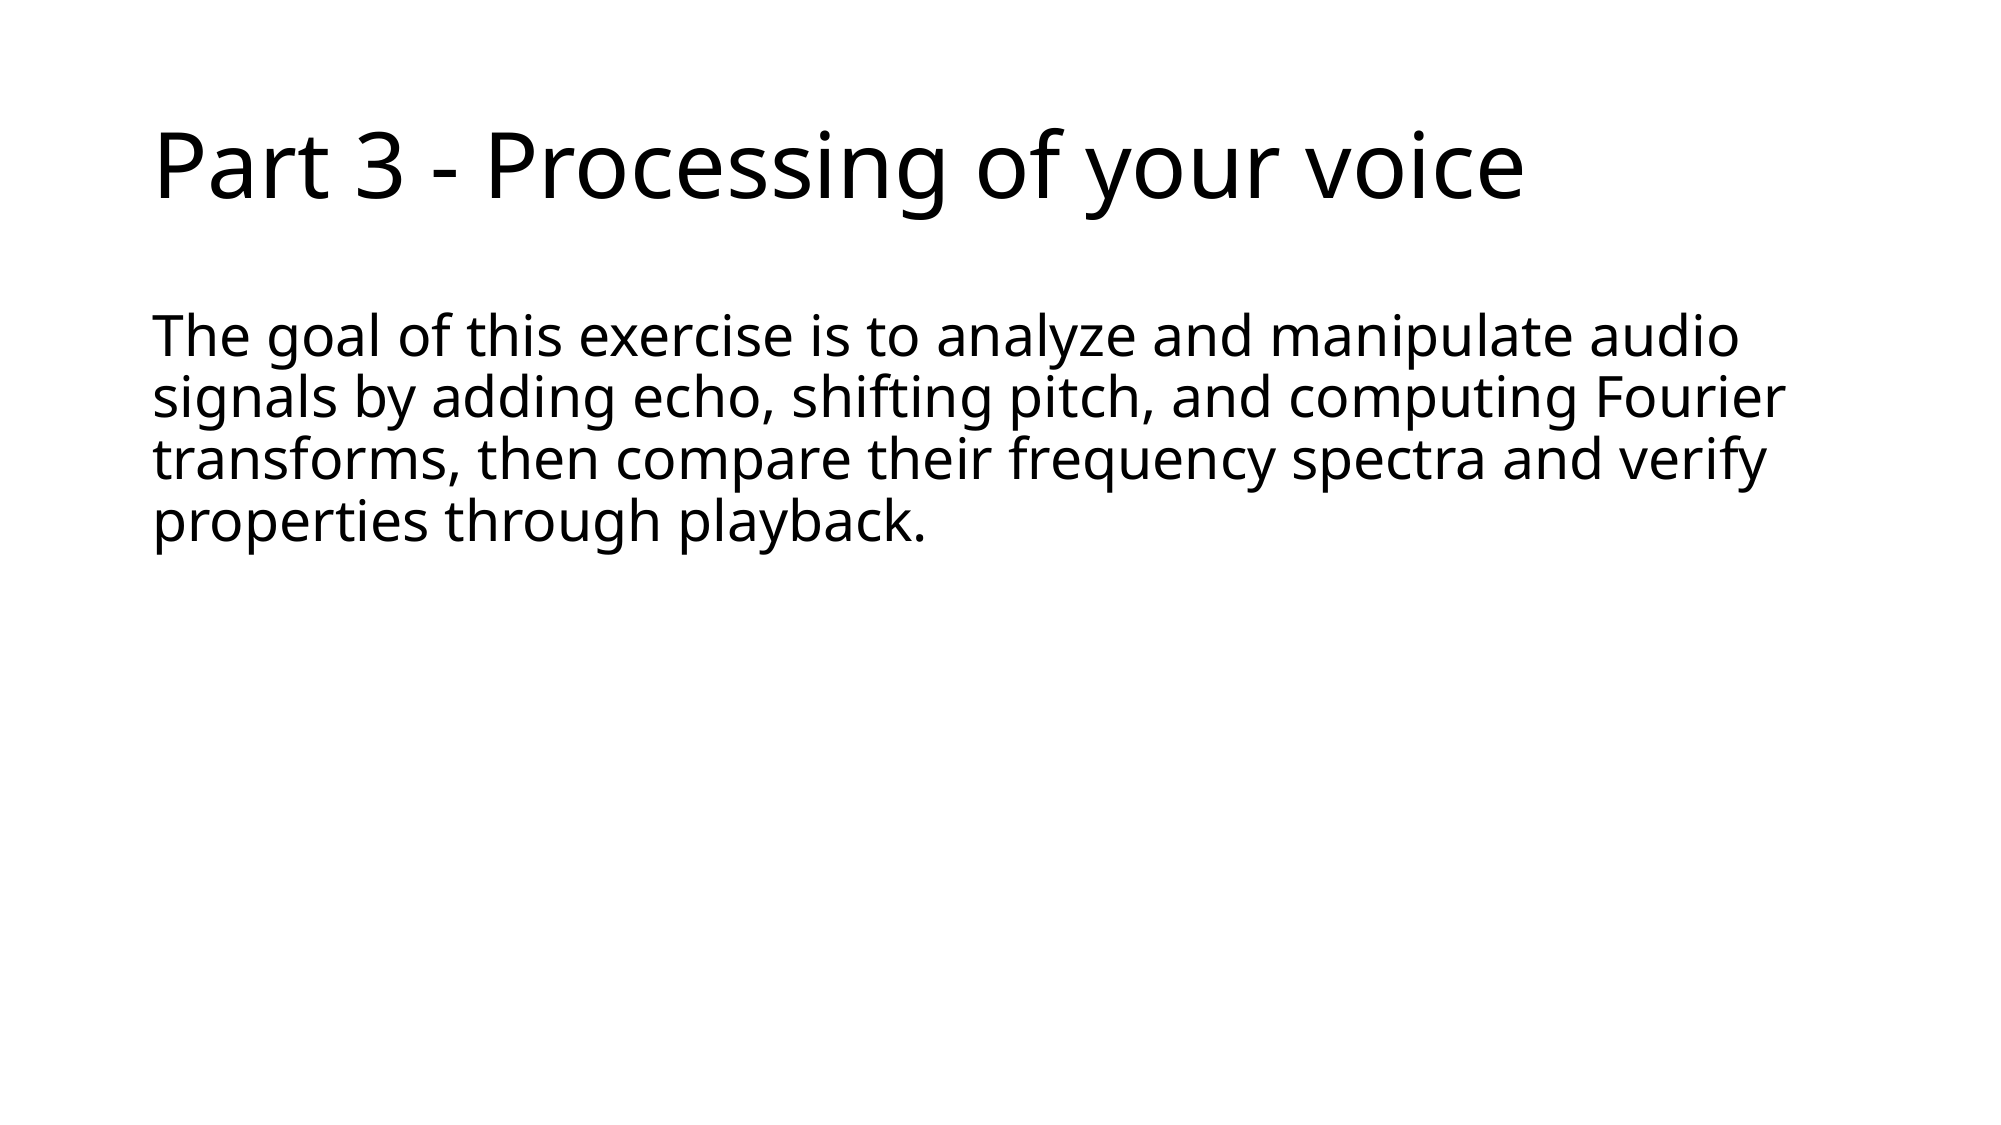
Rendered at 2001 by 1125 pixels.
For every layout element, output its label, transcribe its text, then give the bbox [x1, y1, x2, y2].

list The goal of this exercise is to analyze and manipulate audio signals by adding echo, shifting pitch, and computing Fourier transforms, then compare their frequency spectra and verify properties through playback. [137, 299, 1863, 563]
title Part 3 - Processing of your voice [137, 59, 1863, 278]
